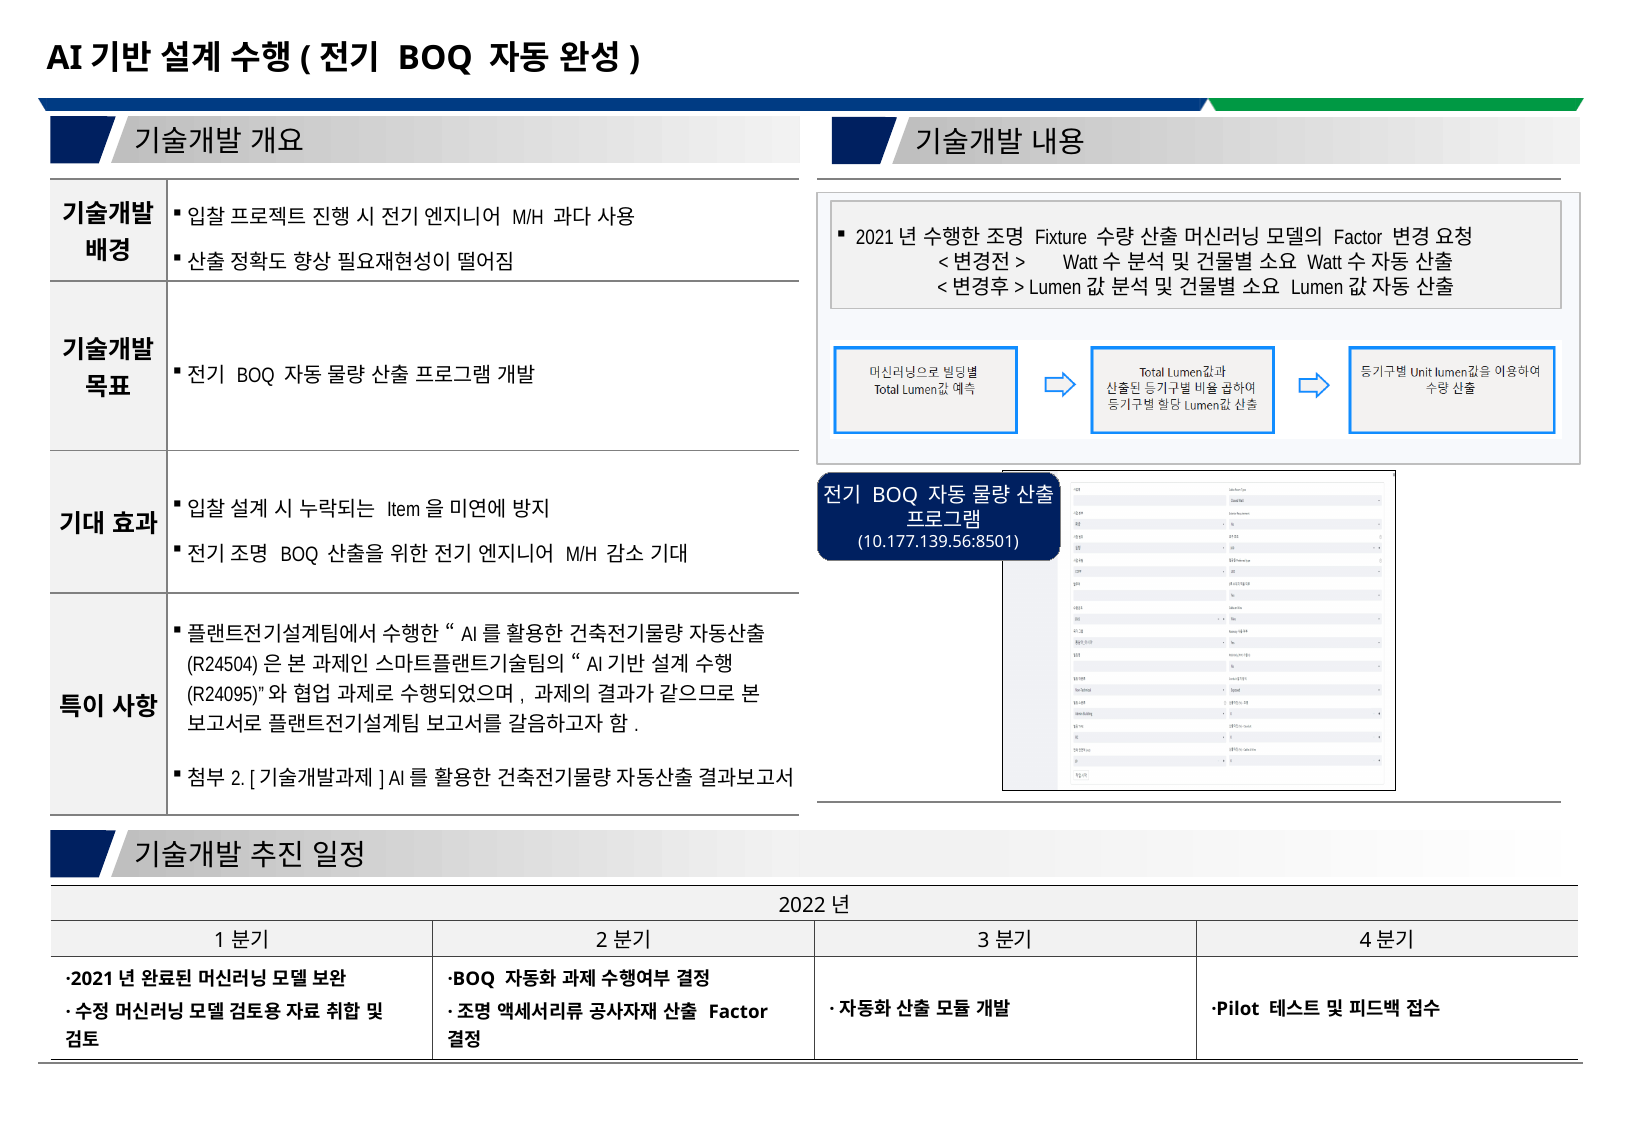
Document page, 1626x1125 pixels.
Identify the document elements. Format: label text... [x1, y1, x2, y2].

table_cell ·2021년 완료된 머신러닝 모델 보완 ·수정 머신러닝 모델 검토용 자료 취합 및 검토 [51, 957, 432, 1059]
table_cell 입찰 설계 시 누락되는 Item을 미연에 방지 전기 조명 BOQ 산출을 위한 전기 엔지니어 M/H 감소 기대 [168, 451, 799, 592]
text_box AI기반 설계 수행(전기 BOQ 자동 완성) [31, 29, 1143, 91]
table_header 2022년 [51, 886, 1578, 920]
table_cell ·Pilot 테스트 및 피드백 접수 [1197, 957, 1578, 1059]
table_header 입찰 프로젝트 진행 시 전기 엔지니어 M/H 과다 사용 산출 정확도 향상 필요재현성이 떨어짐 [168, 180, 799, 280]
table_cell 4분기 [1197, 921, 1578, 956]
table_cell ·자동화 산출 모듈 개발 [815, 957, 1196, 1059]
text_box 2021년 수행한 조명 Fixture 수량 산출 머신러닝 모델의 Factor 변경 요청 <변경전> Watt수 분석 및 건물별 소요 Watt수 자동 산출 <변경후> Lumen값 분석 및 건물별 소요 Lumen값 자동 산출 [829, 199, 1563, 311]
table_cell 전기 BOQ 자동 물량 산출 프로그램 개발 [168, 282, 799, 450]
table_cell 플랜트전기설계팀에서 수행한 “AI를 활용한 건축전기물량 자동산출(R24504)은 본 과제인 스마트플랜트기술팀의 “AI기반 설계 수행(R24095)”와 협업 과제로 수행되었으며, 과제의 결과가 같으므로 본 보고서로 플랜트전기설계팀 보고서를 갈음하고자 함. 첨부2. [기술개발과제] AI를 활용한 건축전기물량 자동산출 결과보고서 [168, 594, 799, 814]
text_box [50, 115, 800, 164]
picture [38, 98, 1584, 111]
table_cell 기술개발 목표 [50, 282, 166, 450]
table_cell 특이 사항 [50, 594, 166, 814]
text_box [831, 116, 1581, 165]
table_header 기술개발 배경 [50, 180, 166, 280]
table_header [817, 466, 1561, 801]
table_cell 2분기 [433, 921, 814, 956]
table_cell 기대 효과 [50, 451, 166, 592]
table_cell ·BOQ 자동화 과제 수행여부 결정 ·조명 액세서리류 공사자재 산출 Factor 결정 [433, 957, 814, 1059]
table_cell 1분기 [51, 921, 432, 956]
table_header [817, 180, 1561, 190]
picture [830, 340, 1562, 439]
text_box [815, 190, 1582, 466]
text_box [50, 829, 1581, 878]
text_box 전기 BOQ 자동 물량 산출 프로그램 (10.177.139.56:8501) [817, 472, 998, 561]
picture [1001, 470, 1396, 792]
table_cell 3분기 [815, 921, 1196, 956]
